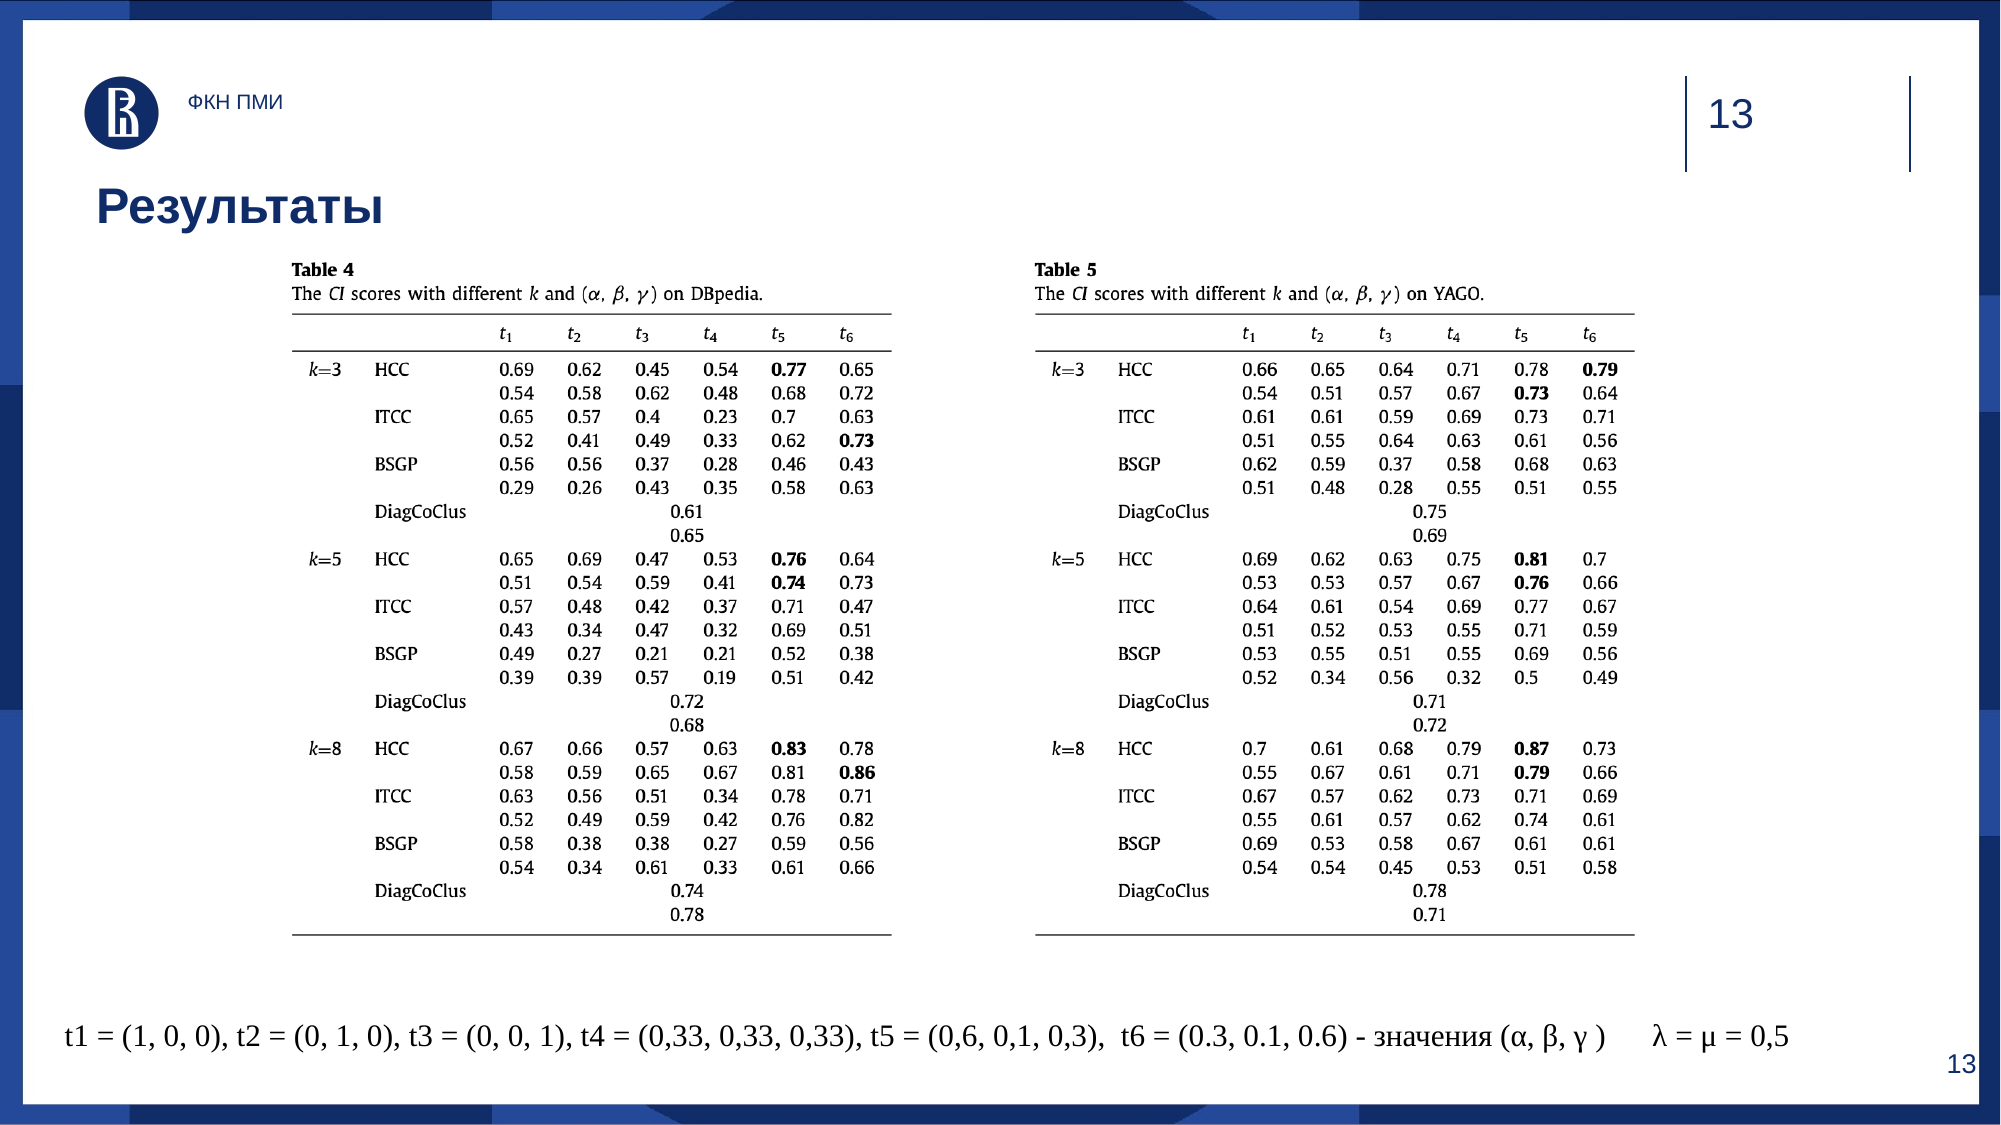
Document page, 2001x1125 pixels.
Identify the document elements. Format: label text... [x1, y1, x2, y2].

picture [0, 0, 2001, 1125]
list ФКН ПМИ [187, 88, 500, 157]
slide_number ‹#› [1871, 1038, 1992, 1125]
text_box t1 = (1, 0, 0), t2 = (0, 1, 0), t3 = (0, 0, 1), t4 = (0,33, 0,33, 0,33), t5 = (0,6, 0,1, 0,3), t6 = (0.3, 0.1, 0.6) - значения (α, β, γ ) λ = μ = 0,5 [41, 995, 1888, 1069]
title Результаты [96, 174, 957, 302]
